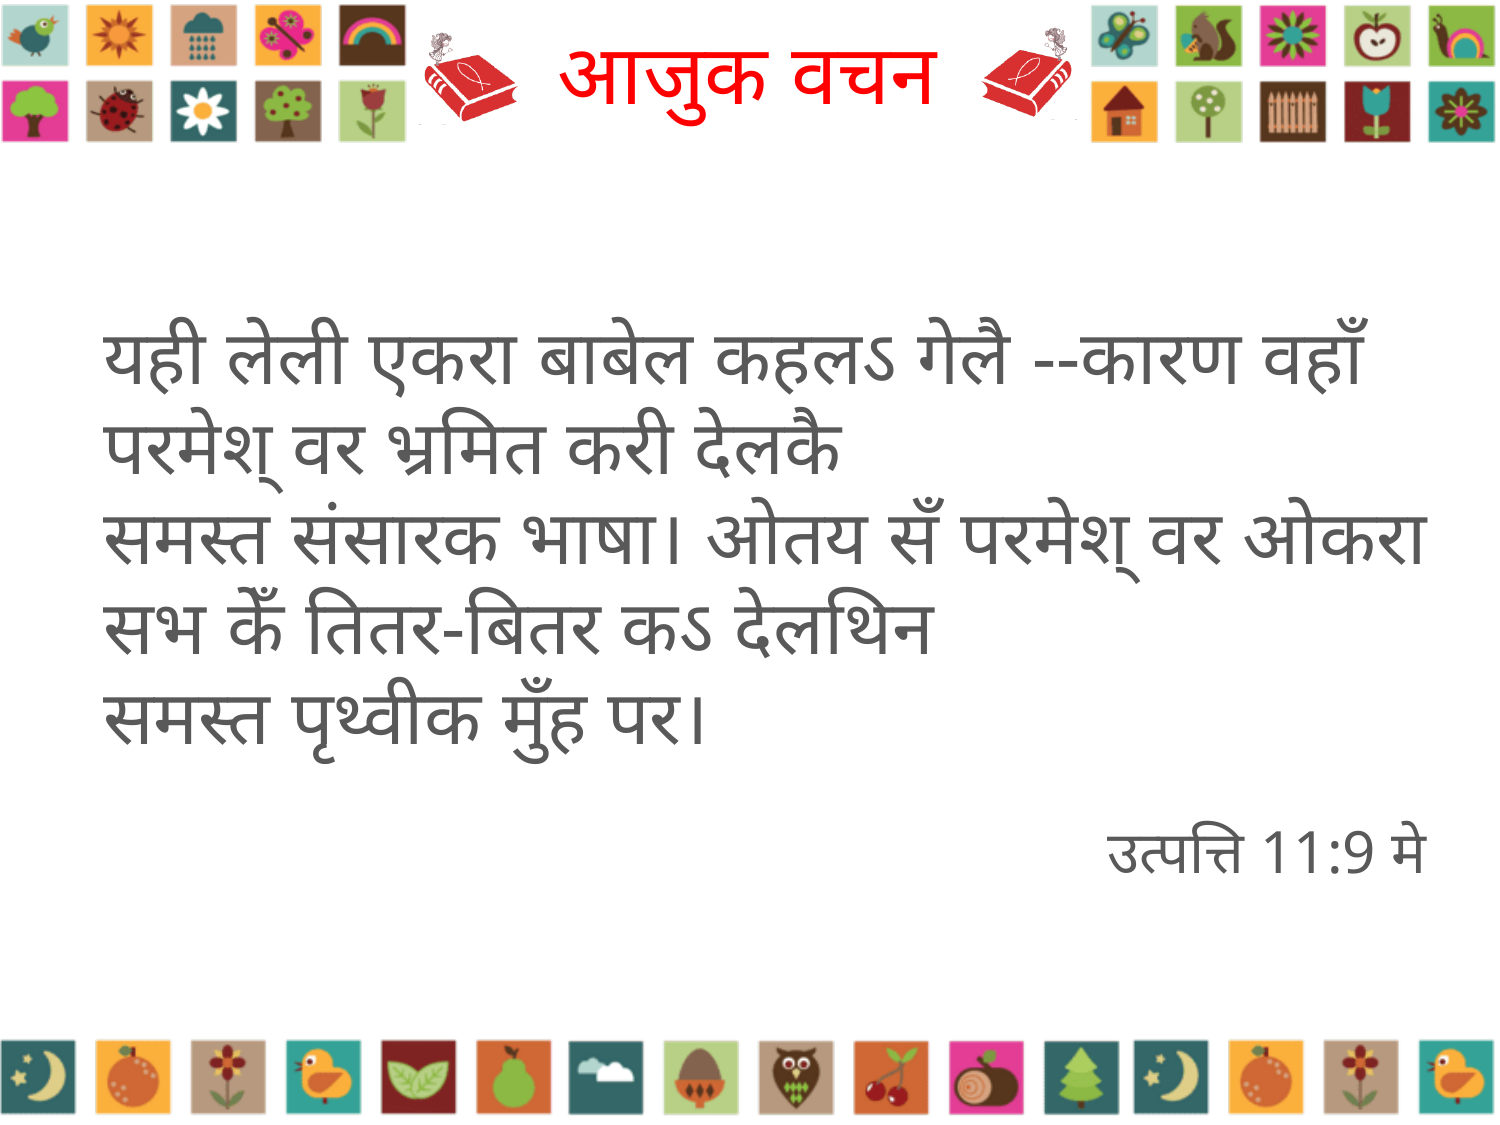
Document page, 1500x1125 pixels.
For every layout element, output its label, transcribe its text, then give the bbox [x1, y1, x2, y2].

text_box उत्पत्ति 11:9 मे [808, 807, 1441, 893]
text_box आजुक वचन [425, 13, 1077, 129]
picture [0, 3, 550, 150]
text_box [0, 1028, 1500, 1118]
picture [950, 3, 1500, 150]
text_box यही लेली एकरा बाबेल कहलऽ गेलै --कारण वहाँ परमेश् वर भ्रमित करी देलकै समस्त संसारक भाषा। ओतय सँ परमेश् वर ओकरा सभ केँ तितर-बितर कऽ देलथिन समस्त पृथ्वीक मुँह पर। [88, 302, 1459, 768]
